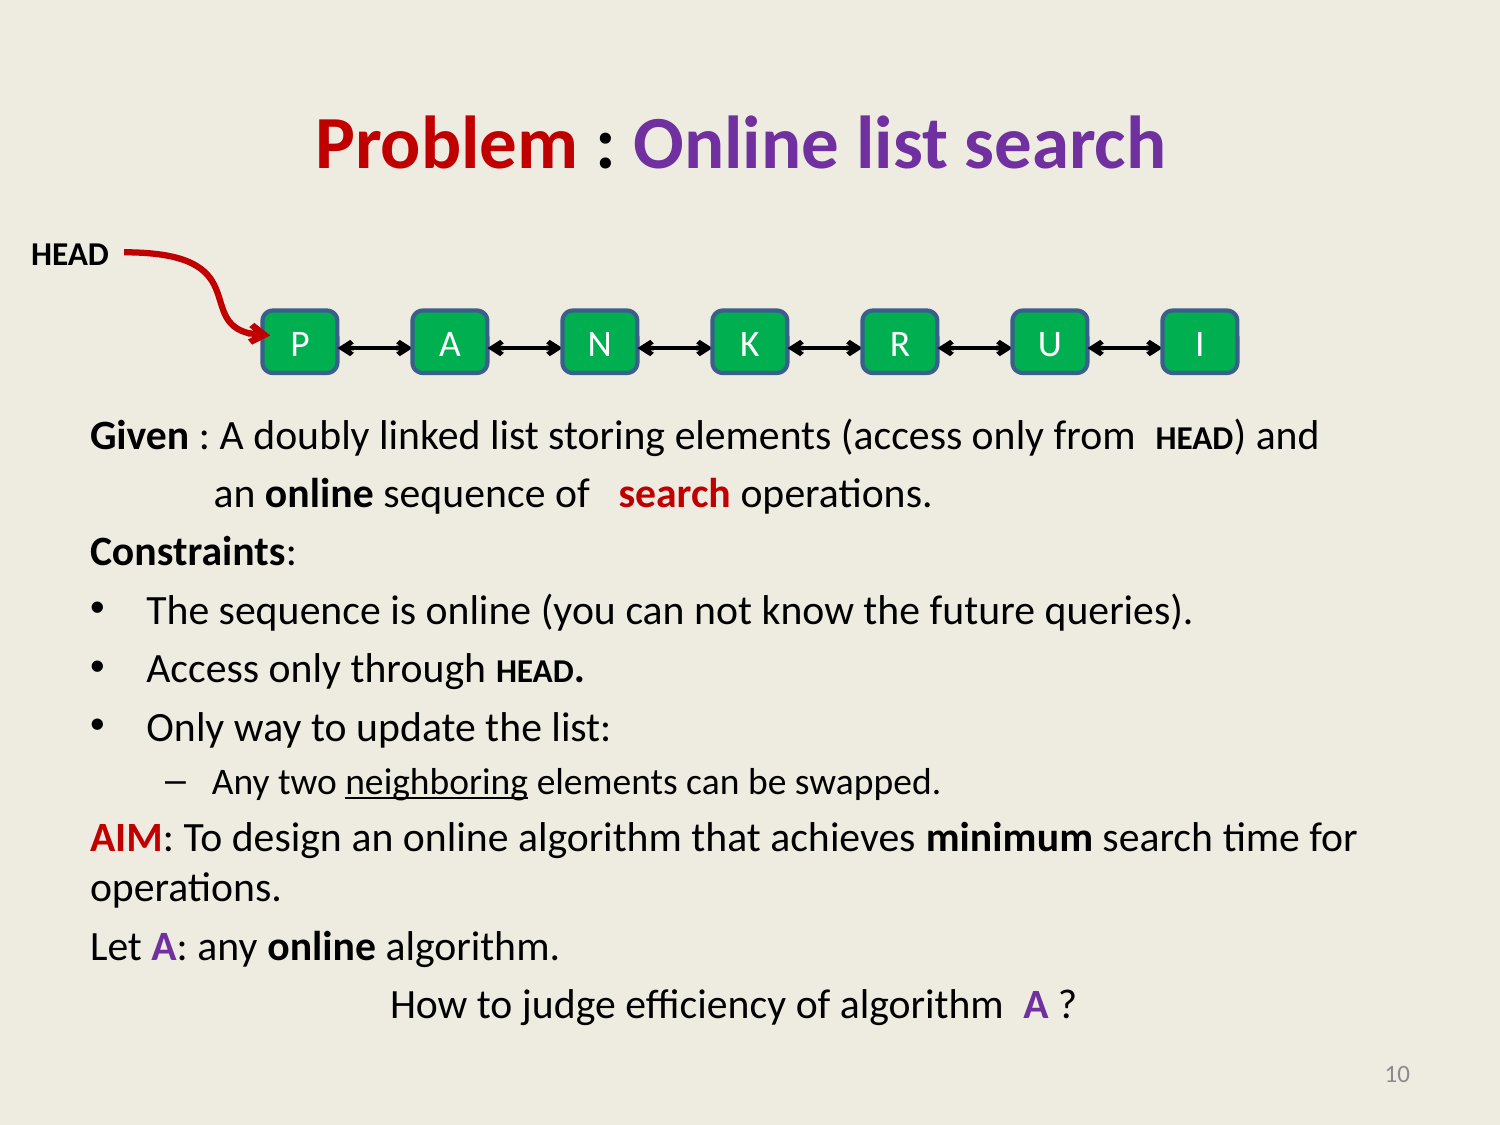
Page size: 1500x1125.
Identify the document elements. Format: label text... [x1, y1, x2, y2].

slide_number 10 [1074, 1042, 1425, 1103]
title Problem : Online list search [75, 45, 1425, 233]
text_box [262, 310, 1238, 374]
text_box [15, 224, 271, 336]
